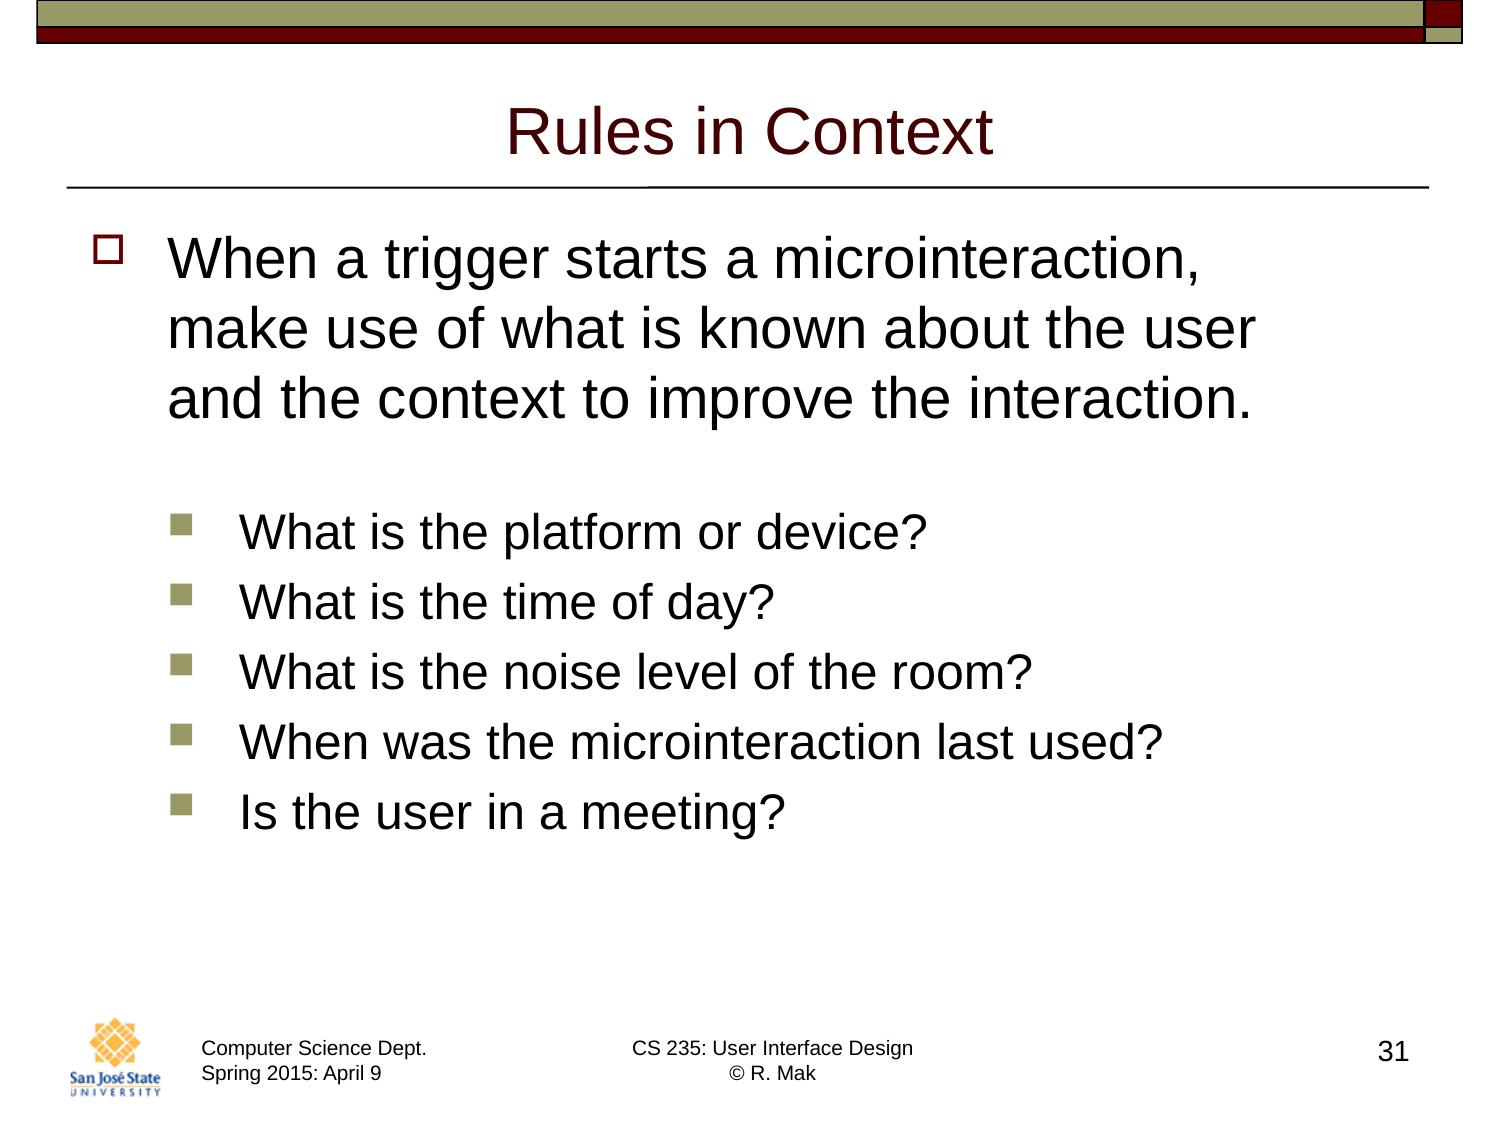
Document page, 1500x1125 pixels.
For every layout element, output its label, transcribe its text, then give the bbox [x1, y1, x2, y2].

slide_number 31 [1112, 1025, 1425, 1100]
picture [60, 1012, 166, 1112]
title Rules in Context [75, 67, 1425, 175]
list When a trigger starts a microinteraction, make use of what is known about the user and the context to improve the interaction. What is the platform or device? What is the time of day? What is the noise level of the room? When was the microinteraction last used? Is the user in a meeting? [75, 212, 1425, 1006]
